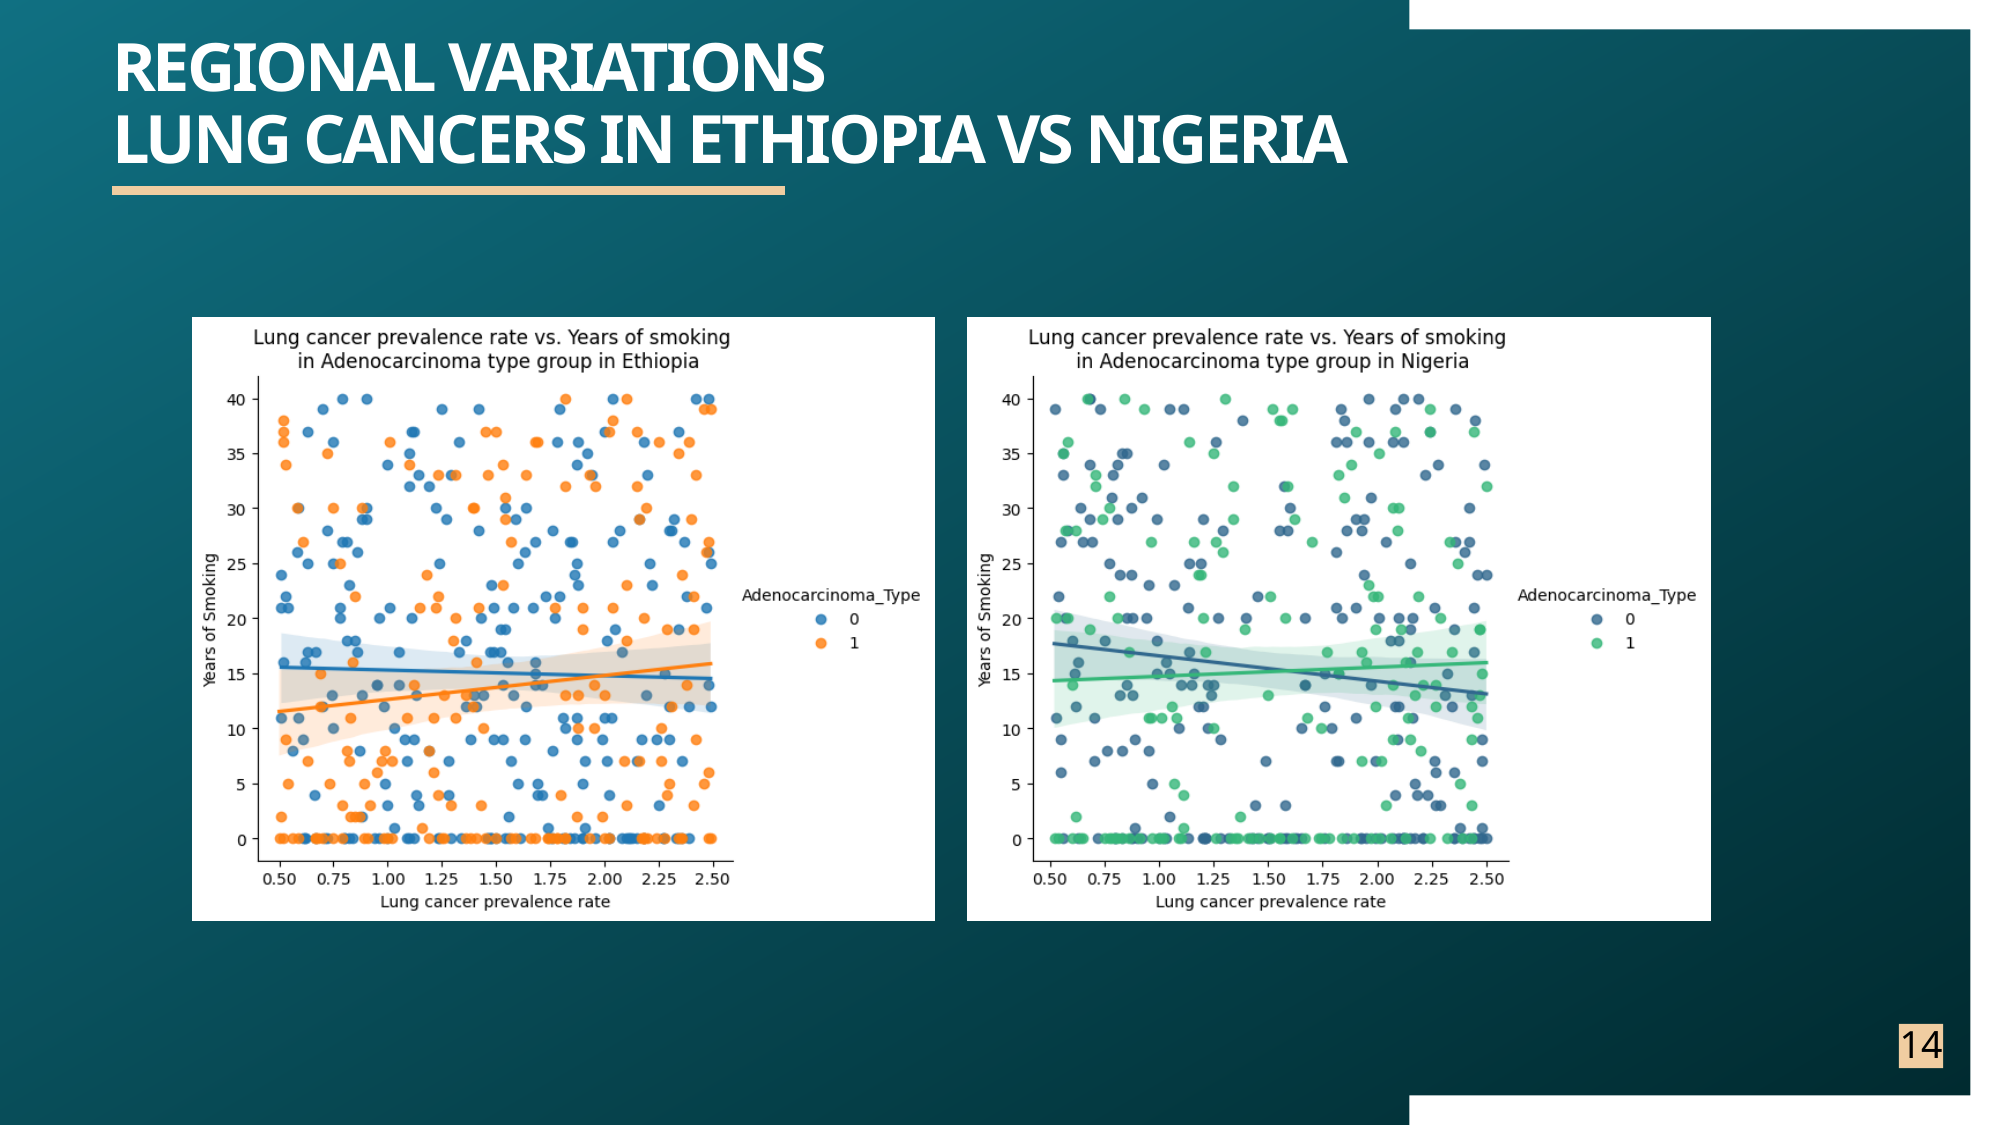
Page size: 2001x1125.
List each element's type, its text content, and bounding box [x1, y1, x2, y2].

picture [191, 316, 936, 921]
picture [967, 316, 1711, 921]
text_box 14 [1898, 1023, 1944, 1069]
text_box Regional Variations Lung canCErs in Ethiopia vs NIGERIA [112, 33, 1473, 95]
